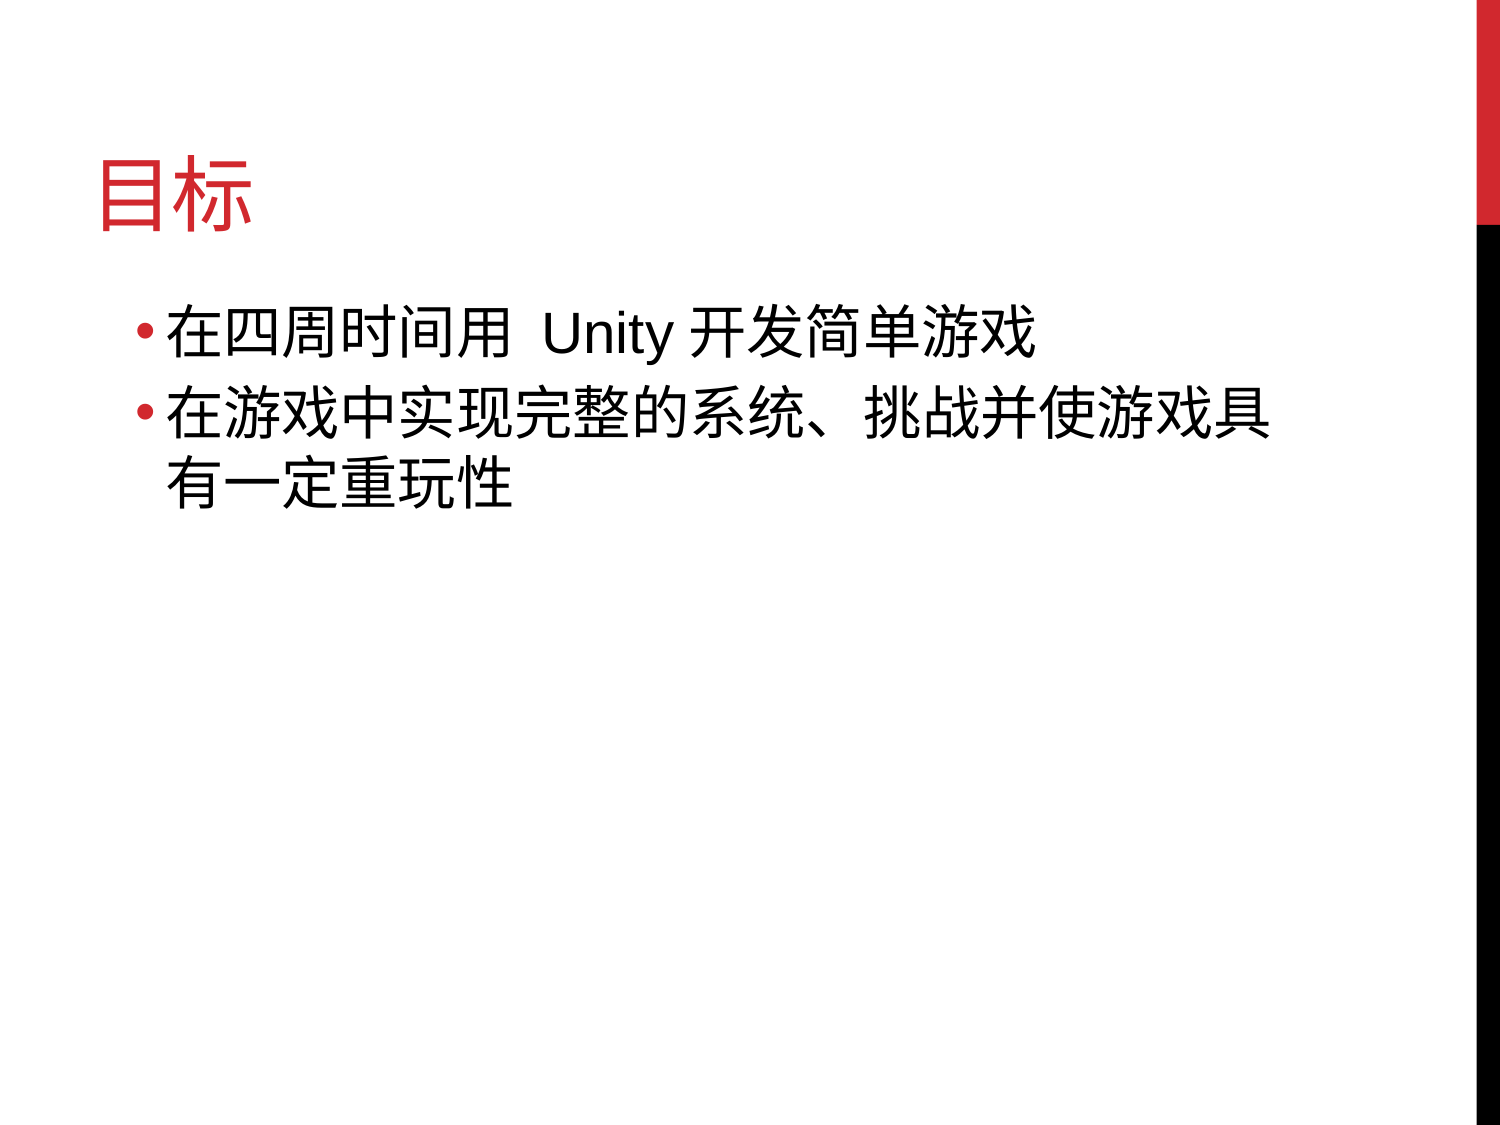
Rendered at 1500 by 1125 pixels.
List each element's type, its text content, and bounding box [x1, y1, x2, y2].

title 目标 [75, 25, 1025, 250]
list 在四周时间用 Unity开发简单游戏 在游戏中实现完整的系统、挑战并使游戏具有一定重玩性 [75, 287, 1325, 1005]
